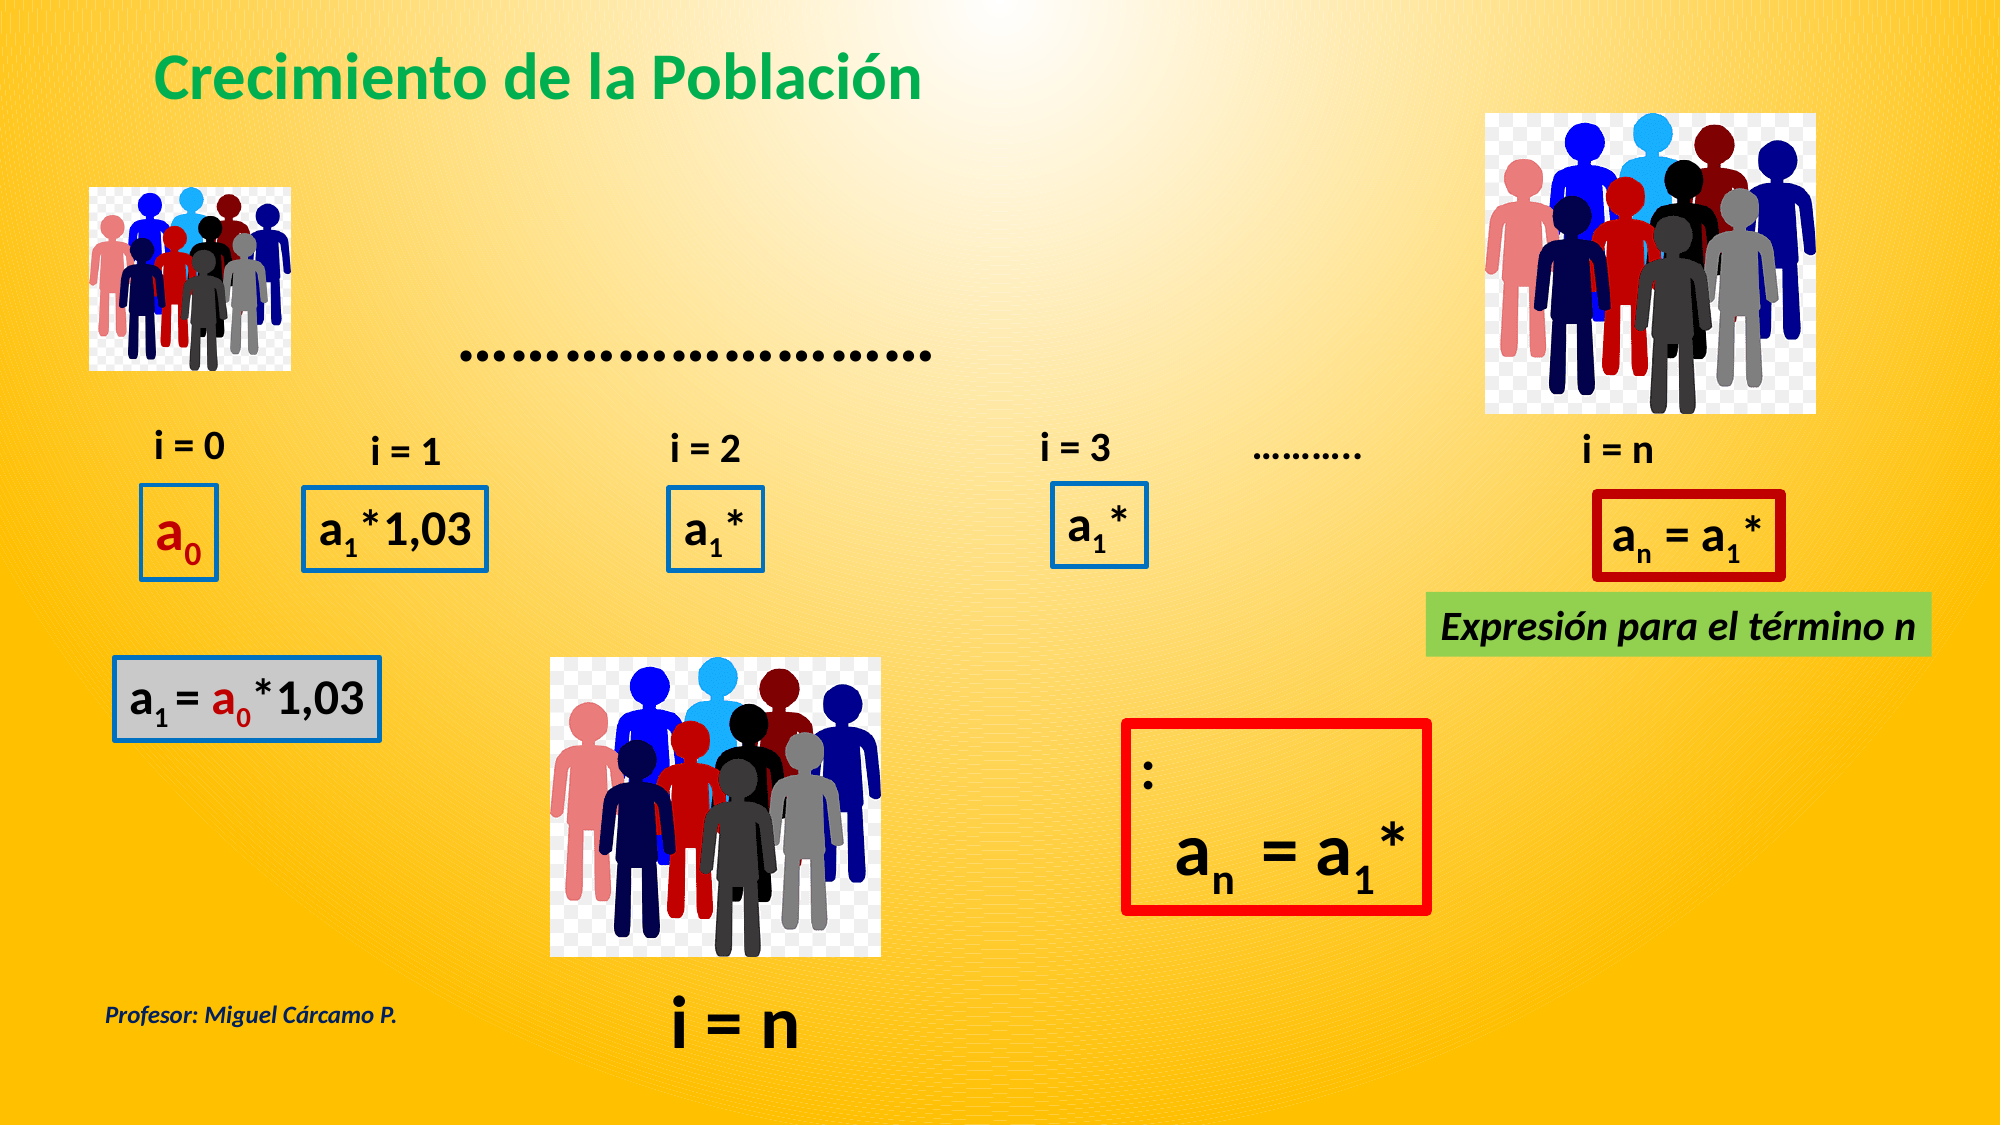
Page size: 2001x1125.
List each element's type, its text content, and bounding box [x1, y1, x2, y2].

text_box i = n [1567, 414, 1670, 480]
text_box ……….. [1236, 410, 1379, 475]
text_box i = 0 [139, 410, 241, 475]
text_box a0 [140, 485, 217, 580]
text_box a1*1,03 [303, 487, 487, 571]
text_box ……………………… [441, 279, 1238, 384]
text_box i = 1 [355, 416, 457, 482]
text_box a1 = a0*1,03 [114, 657, 380, 741]
picture [550, 657, 881, 958]
text_box Crecimiento de la Población [139, 25, 940, 120]
picture [89, 187, 291, 371]
text_box i = 2 [655, 413, 757, 478]
text_box i = 3 [1025, 412, 1127, 478]
picture [1485, 113, 1816, 414]
text_box Expresión para el término n [1425, 591, 1932, 657]
text_box i = n [655, 966, 816, 1071]
